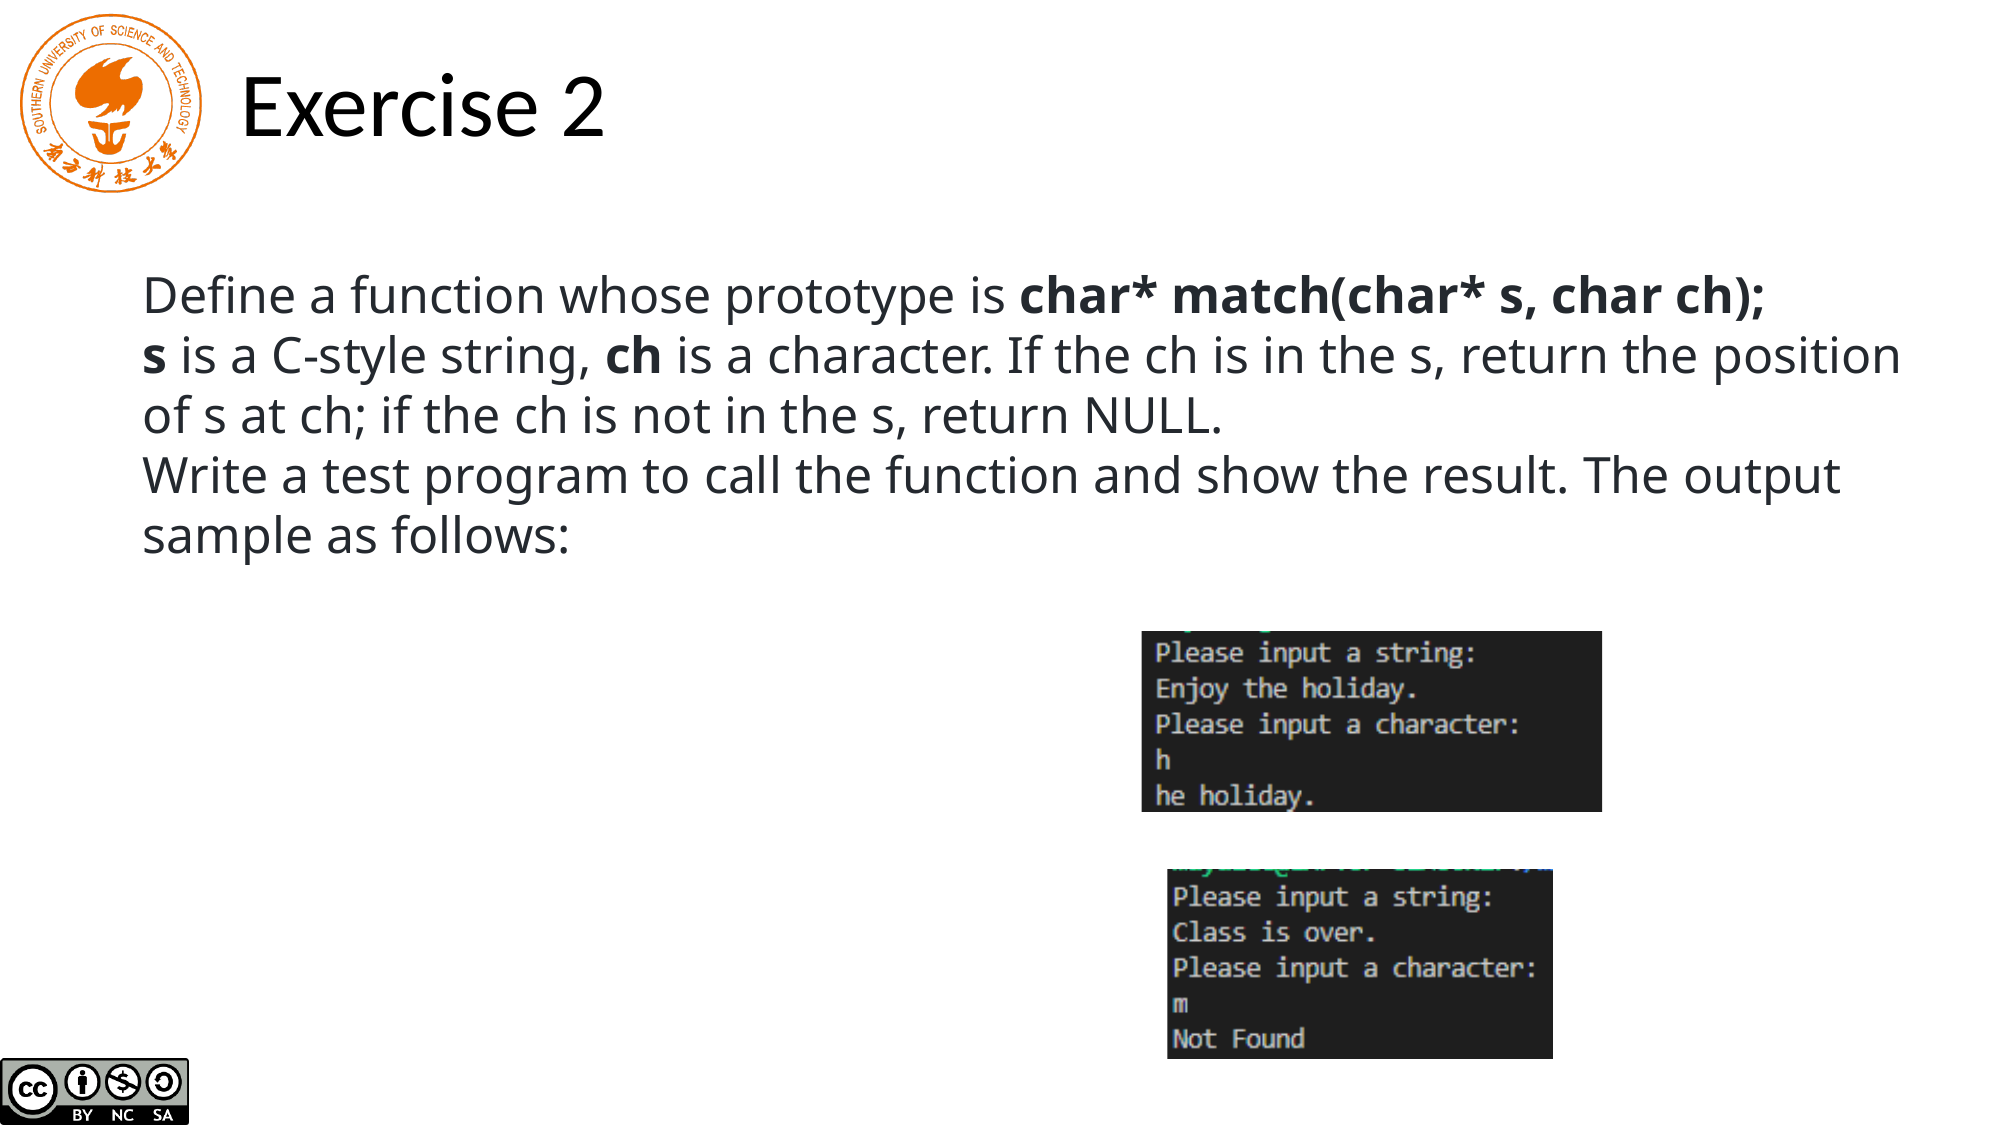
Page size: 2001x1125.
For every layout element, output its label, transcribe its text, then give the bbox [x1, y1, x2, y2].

title Exercise 2 [225, 38, 1951, 176]
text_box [1141, 631, 1603, 812]
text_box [1167, 869, 1553, 1059]
picture [18, 11, 202, 194]
picture [0, 1058, 189, 1125]
text_box Define a function whose prototype is char* match(char* s, char ch); s is a C-style string, ch is a character. If the ch is in the s, return the position of s at ch; if the ch is not in the s, return NULL. Write a test program to call the function and show the result. The output sample as follows: [128, 255, 1924, 571]
